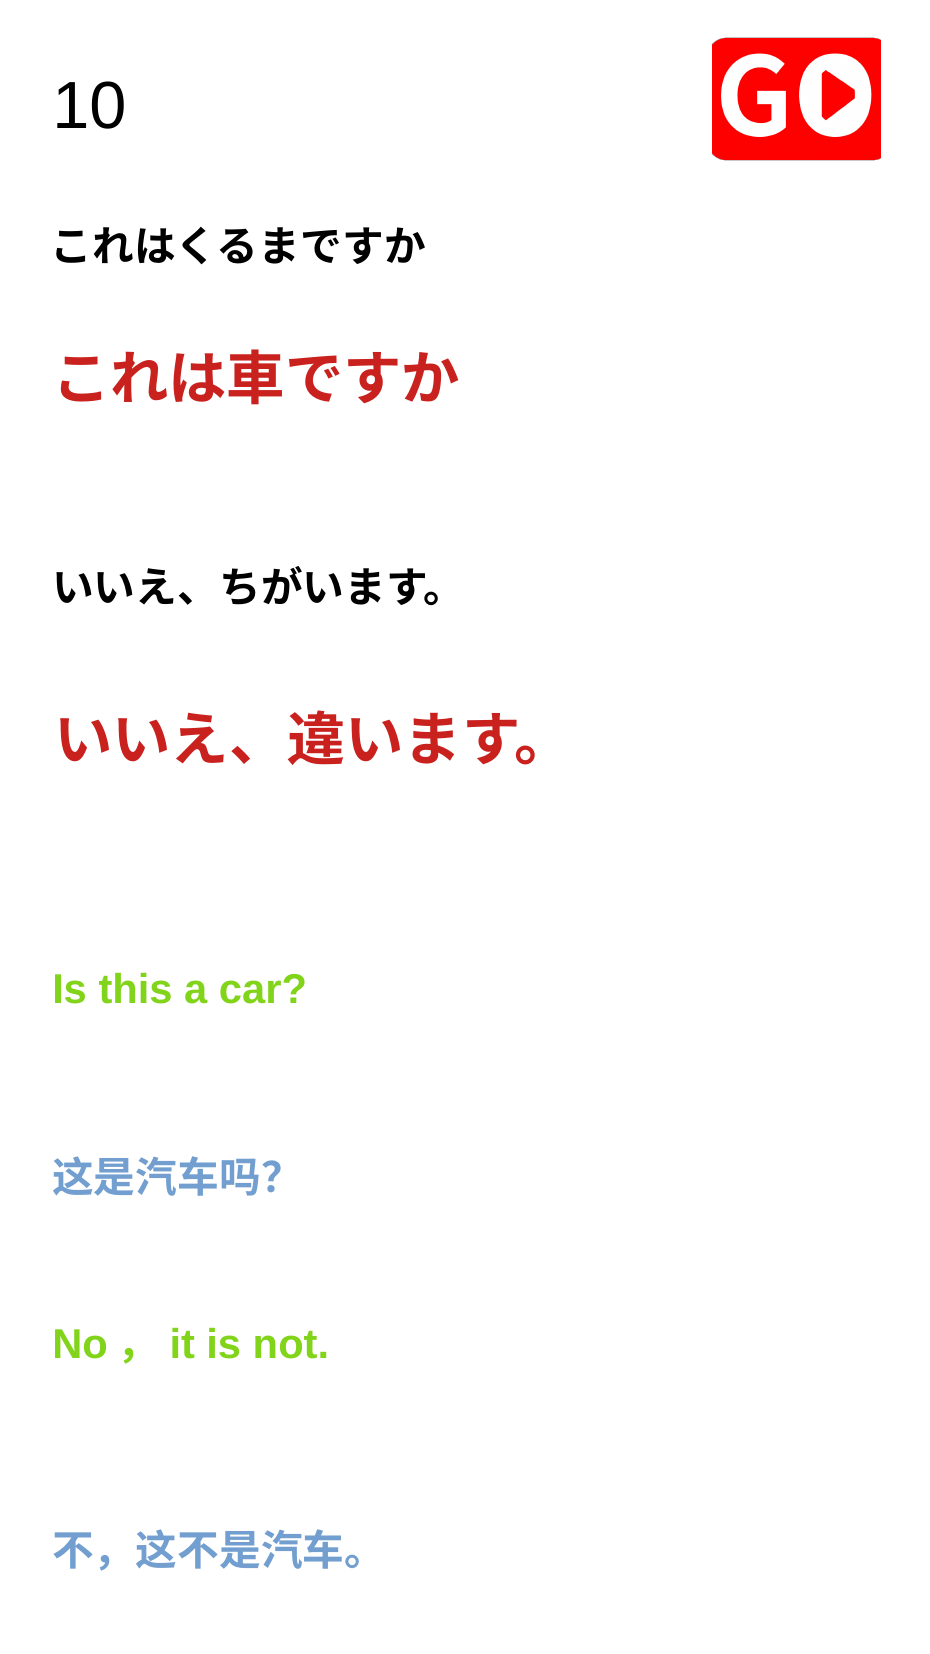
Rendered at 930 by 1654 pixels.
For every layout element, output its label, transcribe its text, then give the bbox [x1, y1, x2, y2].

text_box これはくるまですか [35, 171, 896, 319]
text_box これは車ですか [37, 302, 898, 450]
text_box いいえ、ちがいます。 [37, 512, 898, 660]
text_box いいえ、違います。 [39, 663, 900, 811]
picture [712, 37, 882, 162]
text_box Is this a car? [37, 913, 898, 1061]
text_box 不，这不是汽车。 [37, 1475, 898, 1623]
text_box 这是汽车吗？ [37, 1102, 898, 1250]
text_box 10 [37, 54, 450, 144]
text_box No，it is not. [37, 1268, 898, 1416]
